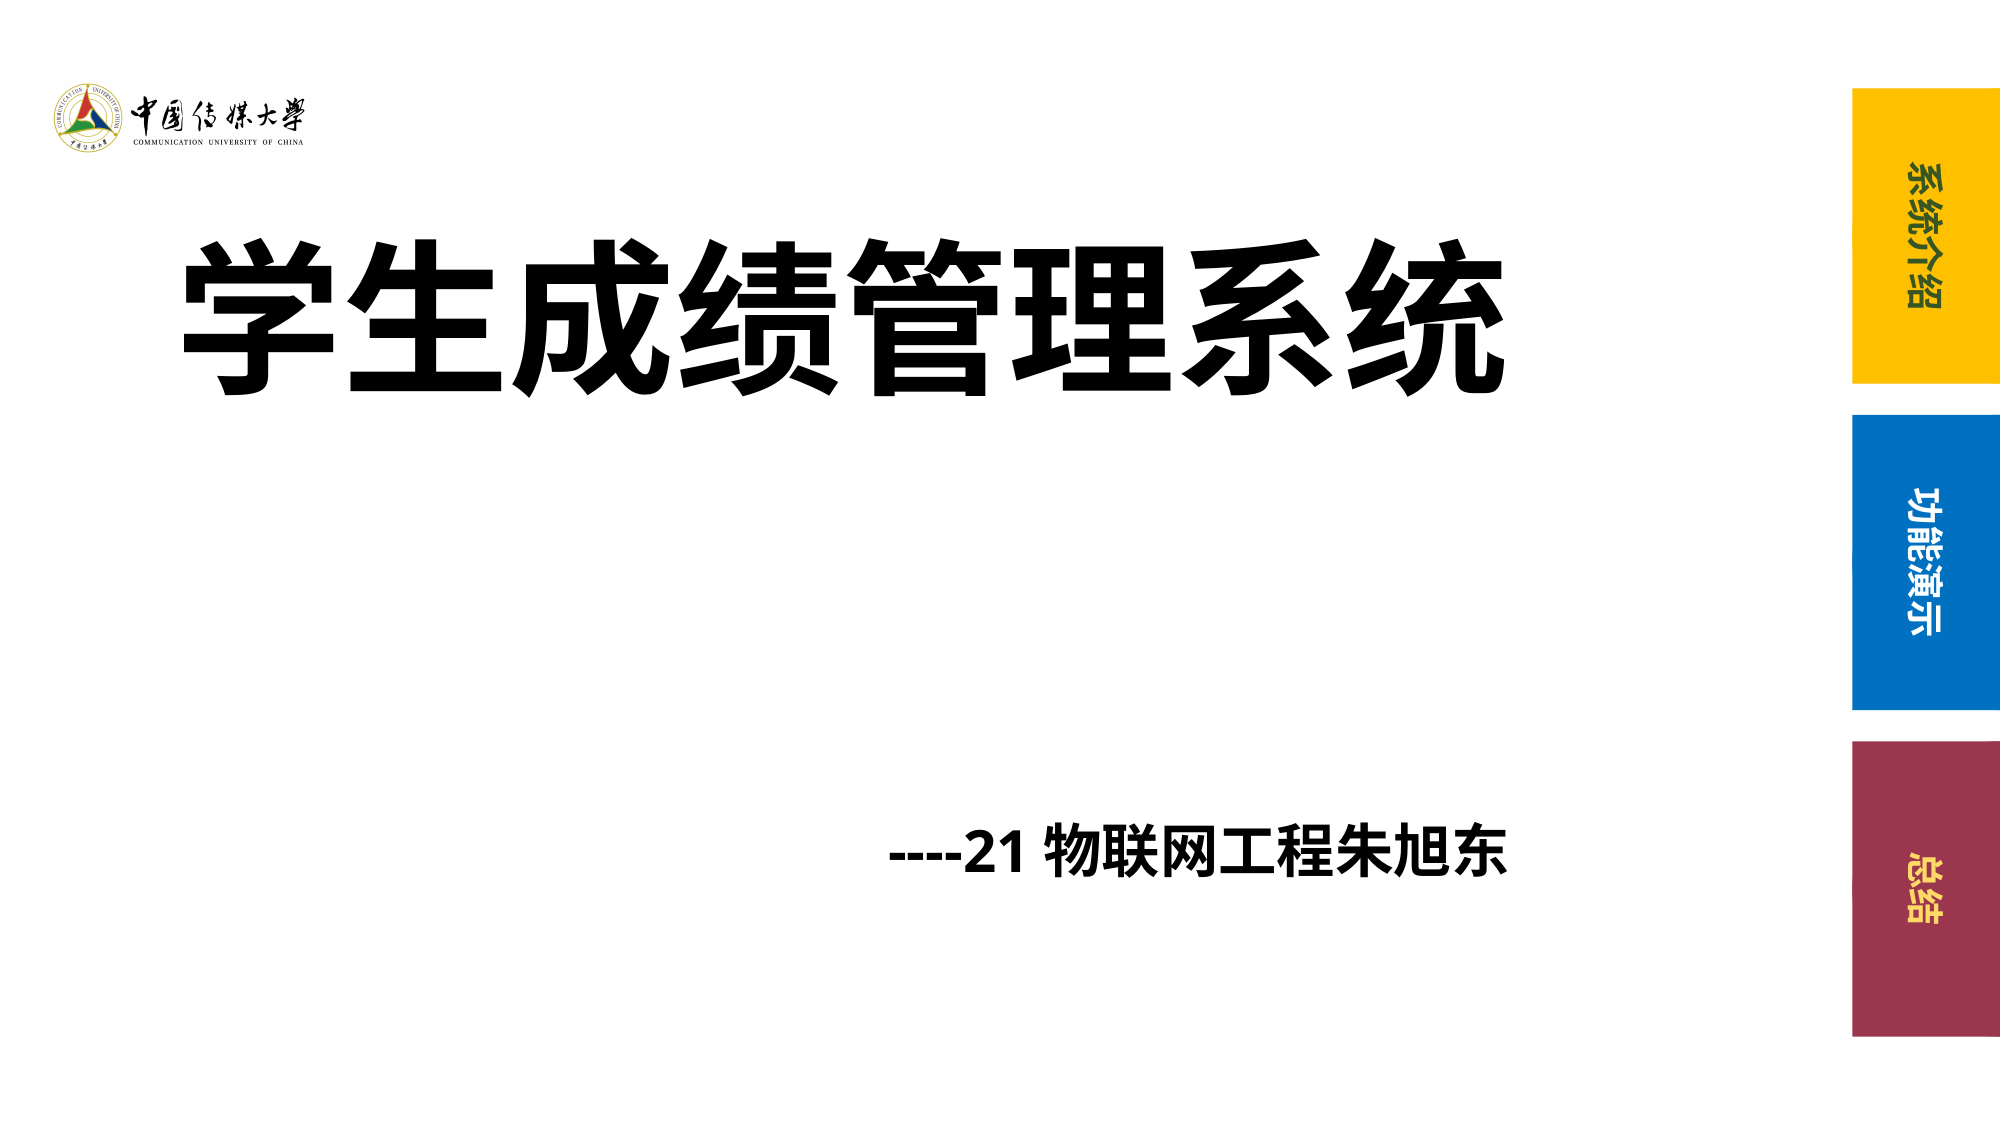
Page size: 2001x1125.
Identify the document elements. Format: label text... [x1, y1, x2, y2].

picture [11, 0, 347, 237]
text_box 总结 [1851, 740, 2000, 1038]
text_box 学生成绩管理系统 ----21物联网工程朱旭东 [0, 207, 1525, 1125]
text_box 系统介绍 [1851, 87, 2000, 385]
text_box 功能演示 [1851, 414, 2000, 711]
